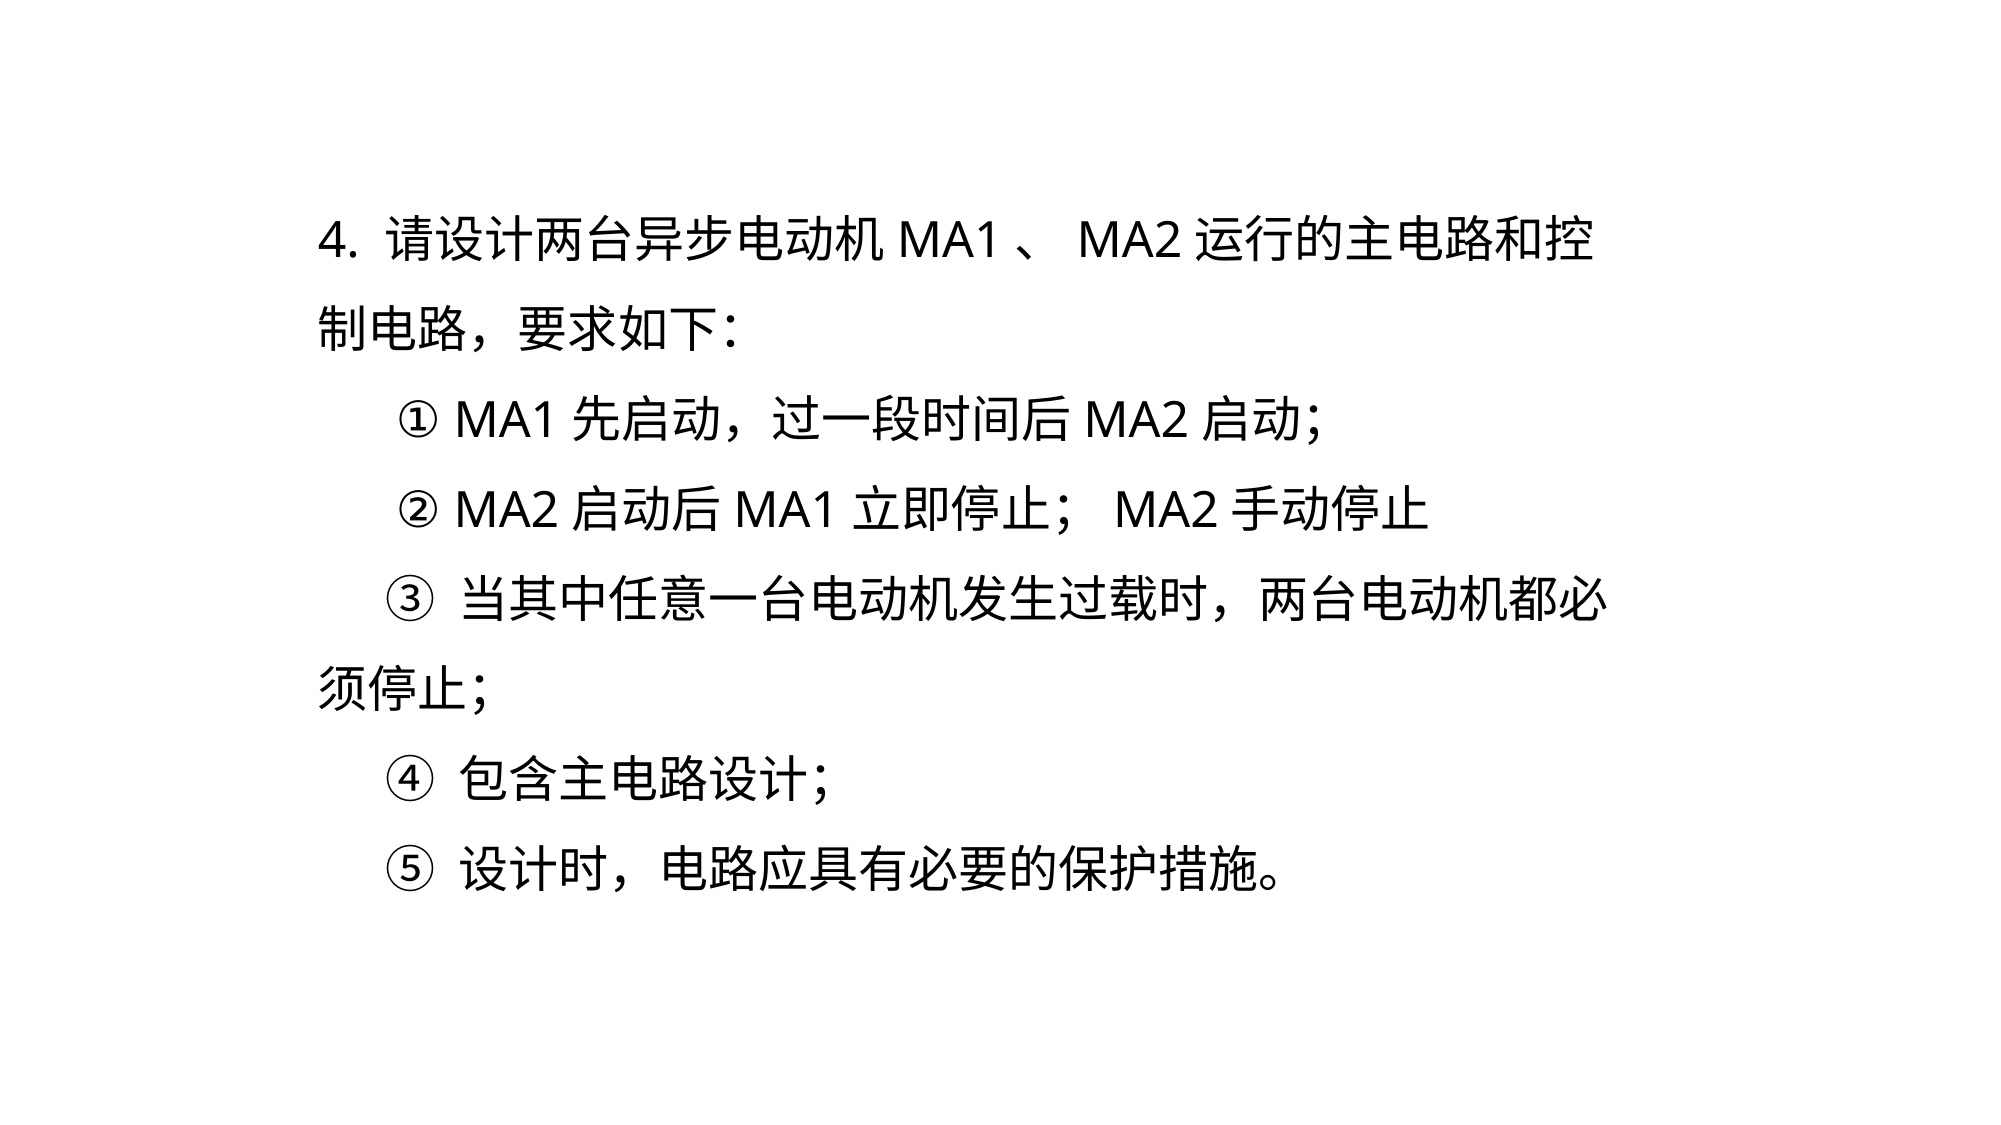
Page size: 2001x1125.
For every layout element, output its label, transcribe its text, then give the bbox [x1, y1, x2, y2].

text_box 4. 请设计两台异步电动机MA1、MA2运行的主电路和控制电路，要求如下： ① MA1先启动，过一段时间后MA2启动； ② MA2启动后MA1立即停止；MA2手动停止 ③ 当其中任意一台电动机发生过载时，两台电动机都必须停止； ④ 包含主电路设计； ⑤ 设计时，电路应具有必要的保护措施。 [303, 169, 1650, 905]
